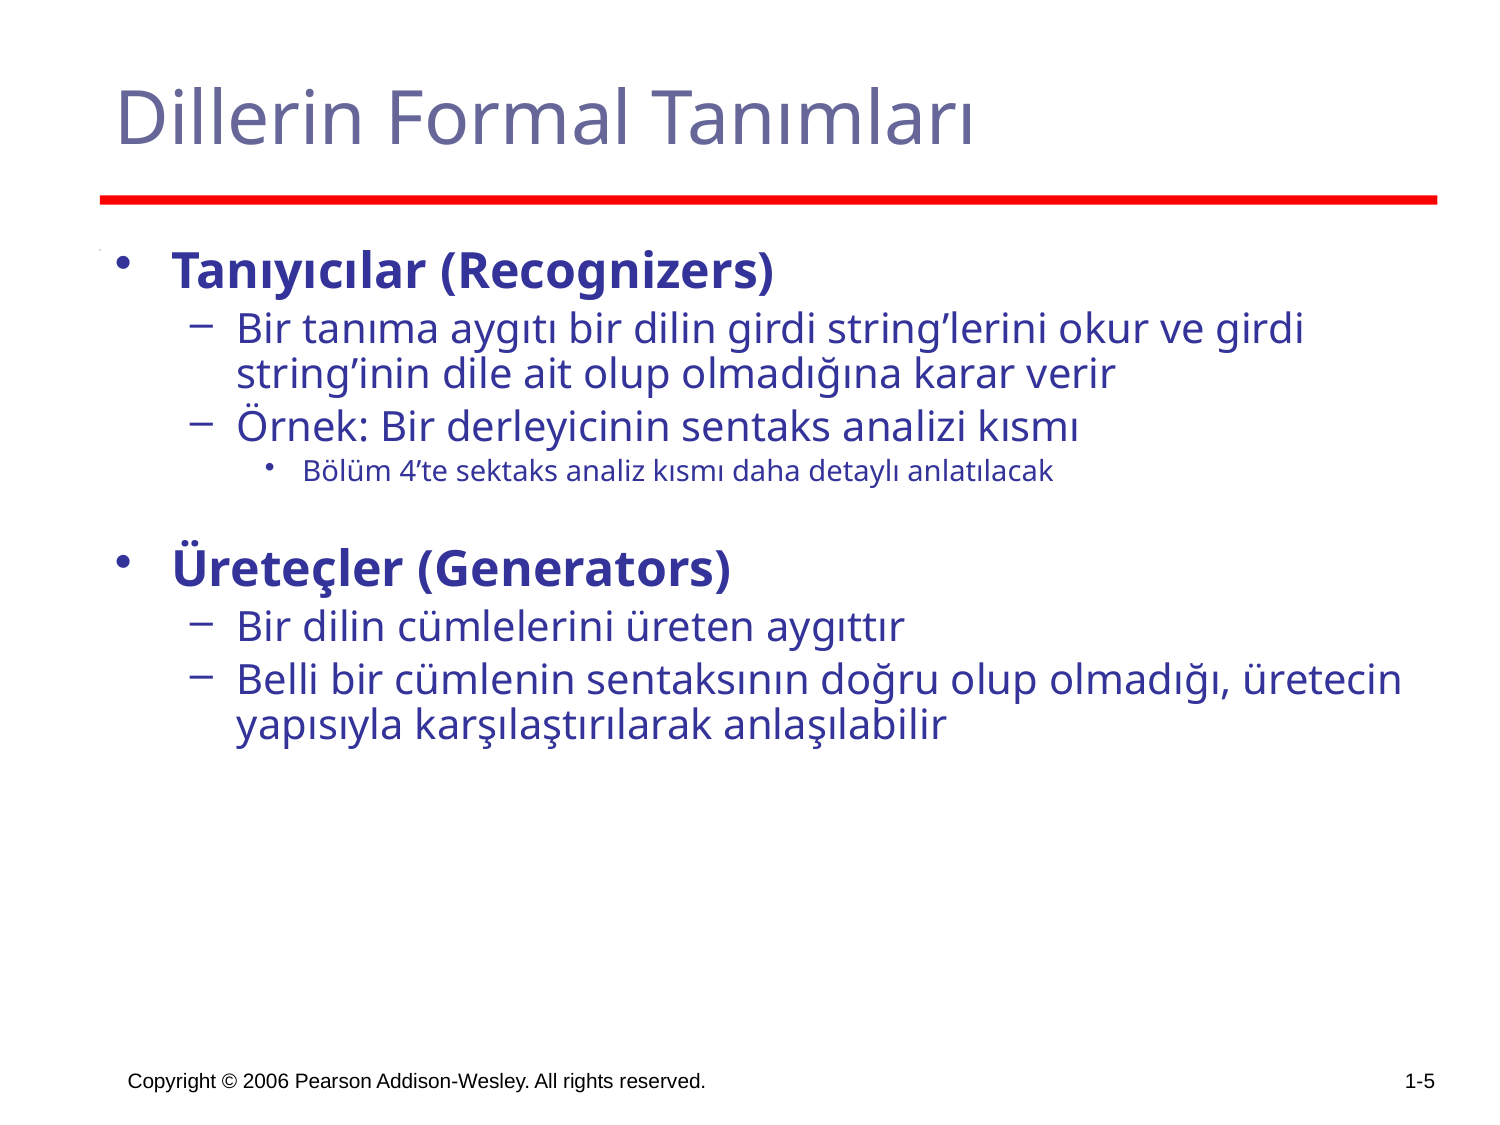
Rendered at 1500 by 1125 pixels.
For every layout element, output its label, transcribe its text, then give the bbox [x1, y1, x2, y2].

list Tanıyıcılar (Recognizers) Bir tanıma aygıtı bir dilin girdi string’lerini okur ve girdi string’inin dile ait olup olmadığına karar verir Örnek: Bir derleyicinin sentaks analizi kısmı Bölüm 4’te sektaks analiz kısmı daha detaylı anlatılacak Üreteçler (Generators) Bir dilin cümlelerini üreten aygıttır Belli bir cümlenin sentaksının doğru olup olmadığı, üretecin yapısıyla karşılaştırılarak anlaşılabilir [99, 237, 1438, 988]
title Dillerin Formal Tanımları [99, 62, 1438, 237]
footer Copyright © 2006 Pearson Addison-Wesley. All rights reserved. [112, 1024, 801, 1101]
slide_number 1-5 [1137, 1024, 1451, 1101]
